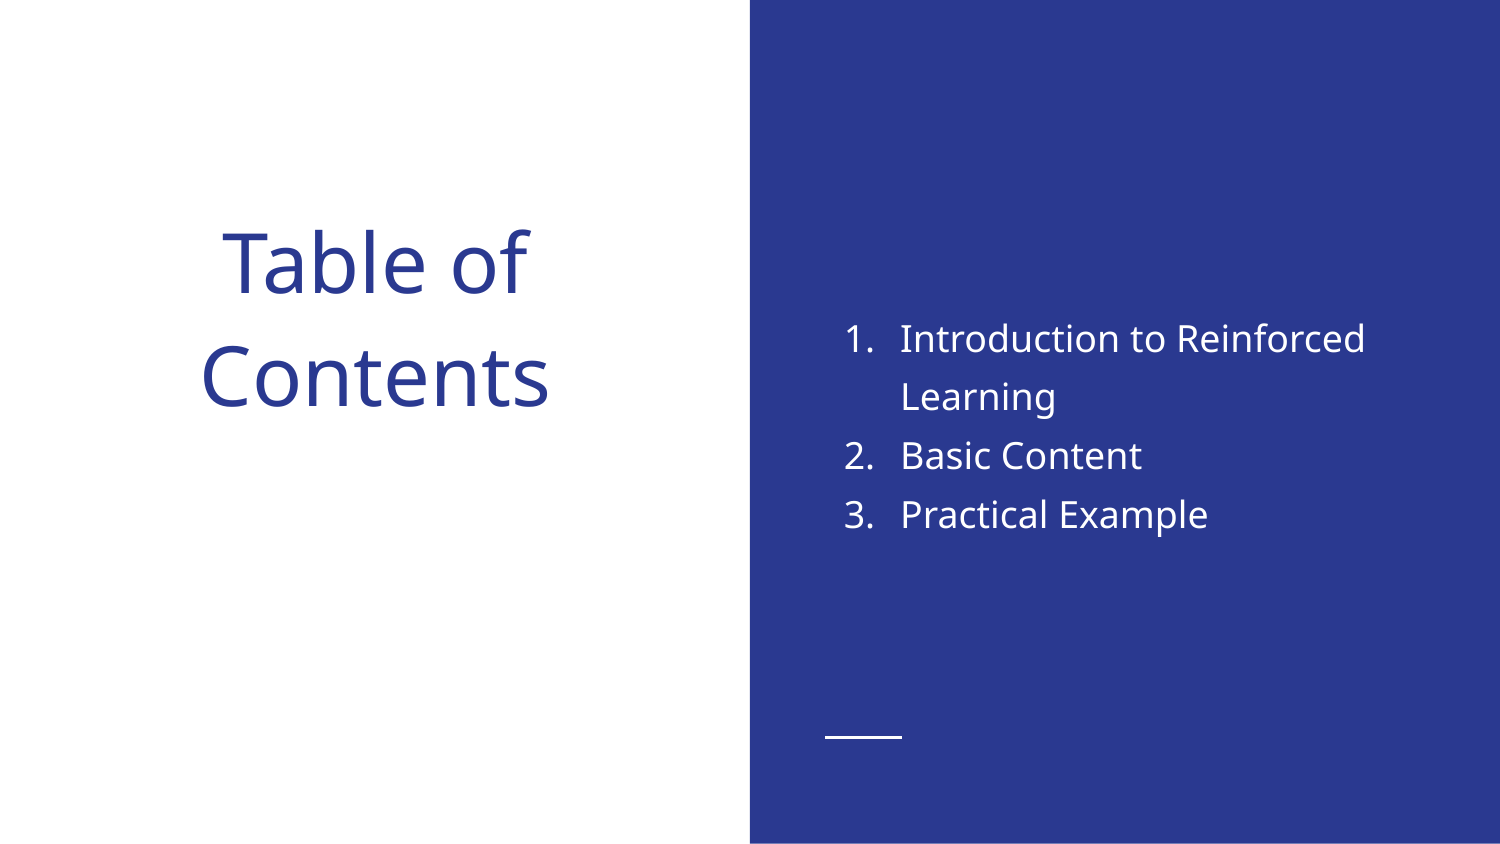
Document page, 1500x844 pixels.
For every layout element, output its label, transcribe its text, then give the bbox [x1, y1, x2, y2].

list Introduction to Reinforced Learning Basic Content Practical Example [810, 118, 1440, 725]
title Table of Contents [43, 188, 708, 446]
